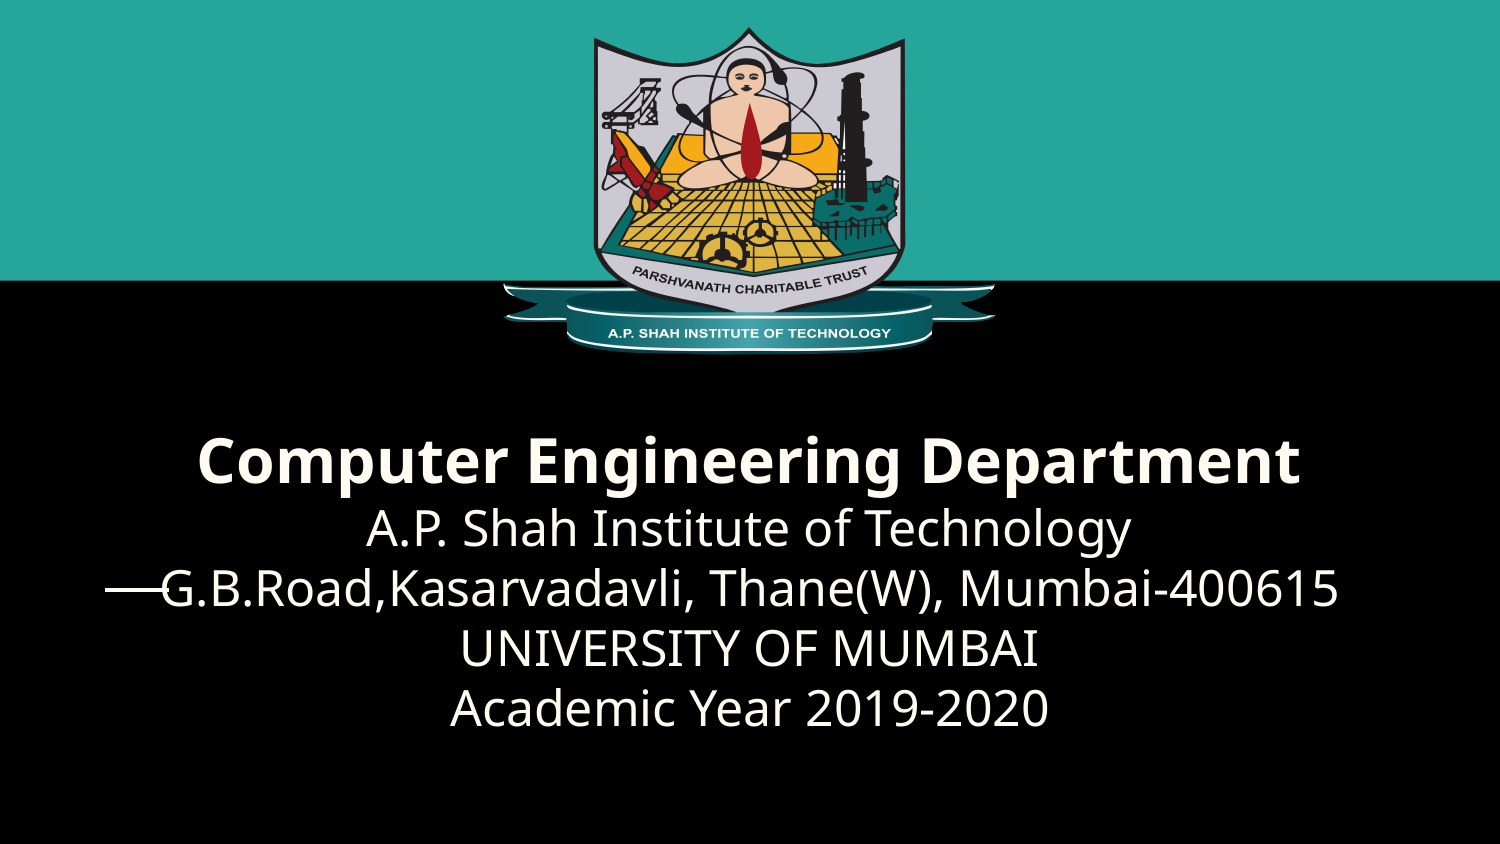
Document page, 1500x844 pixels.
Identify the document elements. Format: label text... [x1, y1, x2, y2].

title Computer Engineering Department A.P. Shah Institute of Technology G.B.Road,Kasarvadavli, Thane(W), Mumbai-400615 UNIVERSITY OF MUMBAI Academic Year 2019-2020 [84, 365, 1416, 752]
picture [503, 27, 997, 356]
